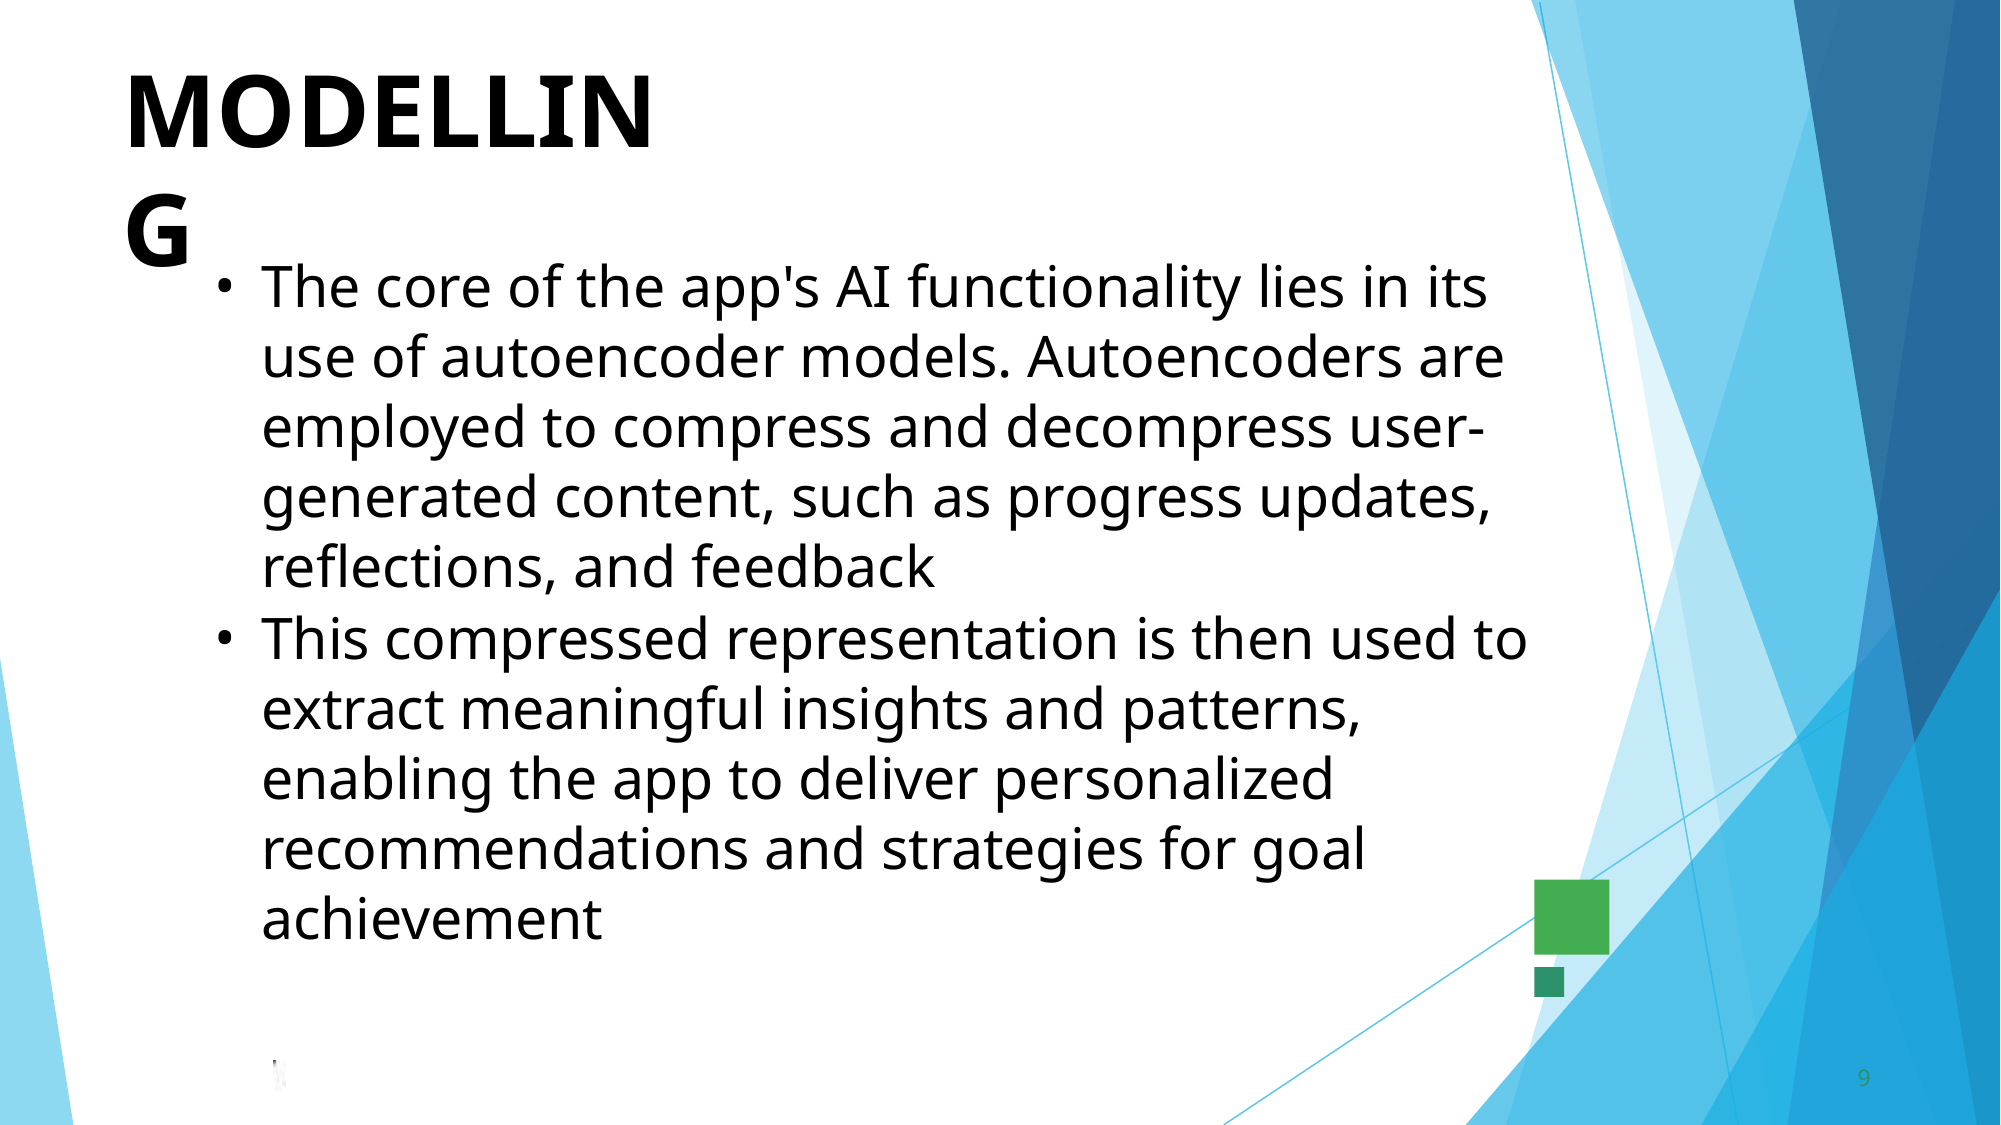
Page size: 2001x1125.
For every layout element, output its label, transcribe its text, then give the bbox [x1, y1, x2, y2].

list The core of the app's AI functionality lies in its use of autoencoder models. Autoencoders are employed to compress and decompress user-generated content, such as progress updates, reflections, and feedback This compressed representation is then used to extract meaningful insights and patterns, enabling the app to deliver personalized recommendations and strategies for goal achievement [212, 247, 1601, 952]
text_box [1534, 967, 1565, 997]
title MODELLING [120, 44, 664, 287]
slide_number 9 [1851, 1062, 1891, 1125]
picture [273, 1060, 287, 1091]
text_box [1534, 879, 1610, 955]
